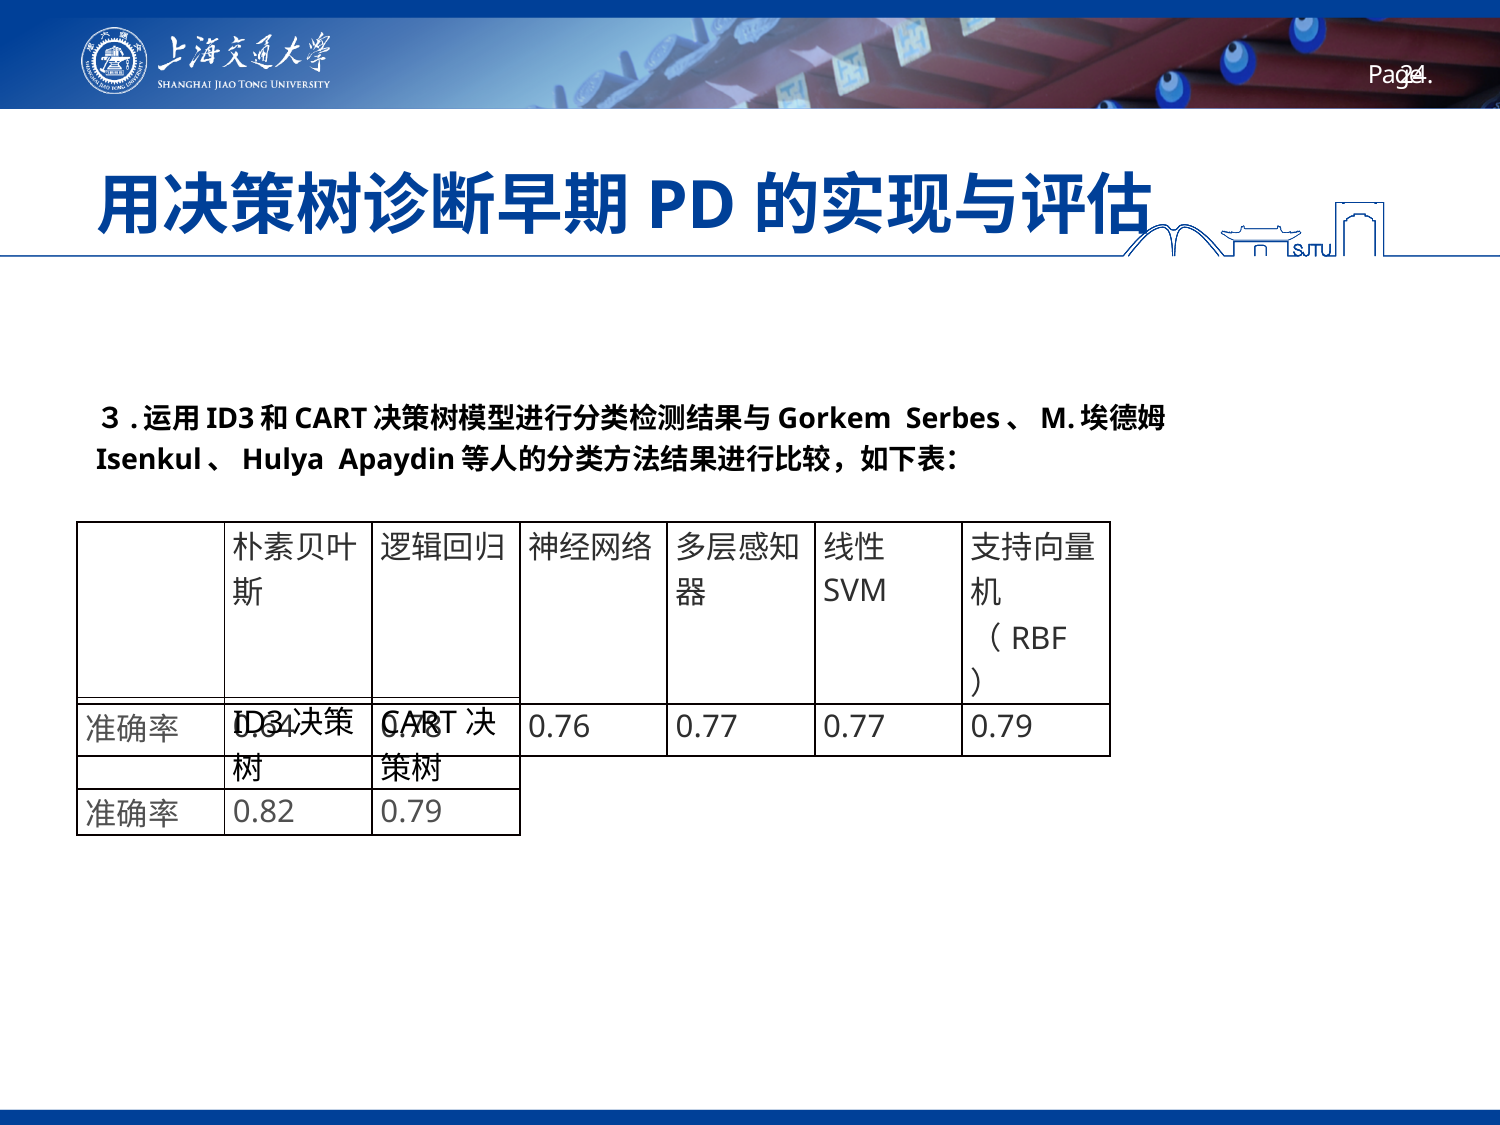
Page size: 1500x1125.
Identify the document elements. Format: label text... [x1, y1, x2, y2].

table_cell 0.82 [225, 790, 371, 834]
table_header [78, 698, 224, 788]
table_cell 0.77 [668, 705, 814, 755]
table_header 线性SVM [816, 523, 961, 703]
list ３.运用ID3和CART决策树模型进行分类检测结果与Gorkem Serbes、M.埃德姆Isenkul、Hulya Apaydin等人的分类方法结果进行比较，如下表： [81, 386, 1257, 485]
picture [0, 18, 1500, 109]
table_header 神经网络 [521, 523, 666, 703]
table_header CART决策树 [373, 698, 519, 788]
table_header ID3决策树 [225, 698, 371, 788]
table_cell 0.79 [373, 790, 519, 834]
table_cell 0.76 [521, 705, 666, 755]
table_header 逻辑回归 [373, 523, 519, 697]
table_cell 0.77 [816, 705, 961, 755]
table_cell 准确率 [78, 790, 224, 834]
table_header 多层感知器 [668, 523, 814, 703]
table_header 支持向量机（RBF） [963, 523, 1109, 703]
table_header [78, 523, 224, 697]
table_cell 0.79 [963, 705, 1109, 755]
title 用决策树诊断早期PD的实现与评估 [81, 160, 1455, 255]
table_header 朴素贝叶斯 [225, 523, 371, 697]
